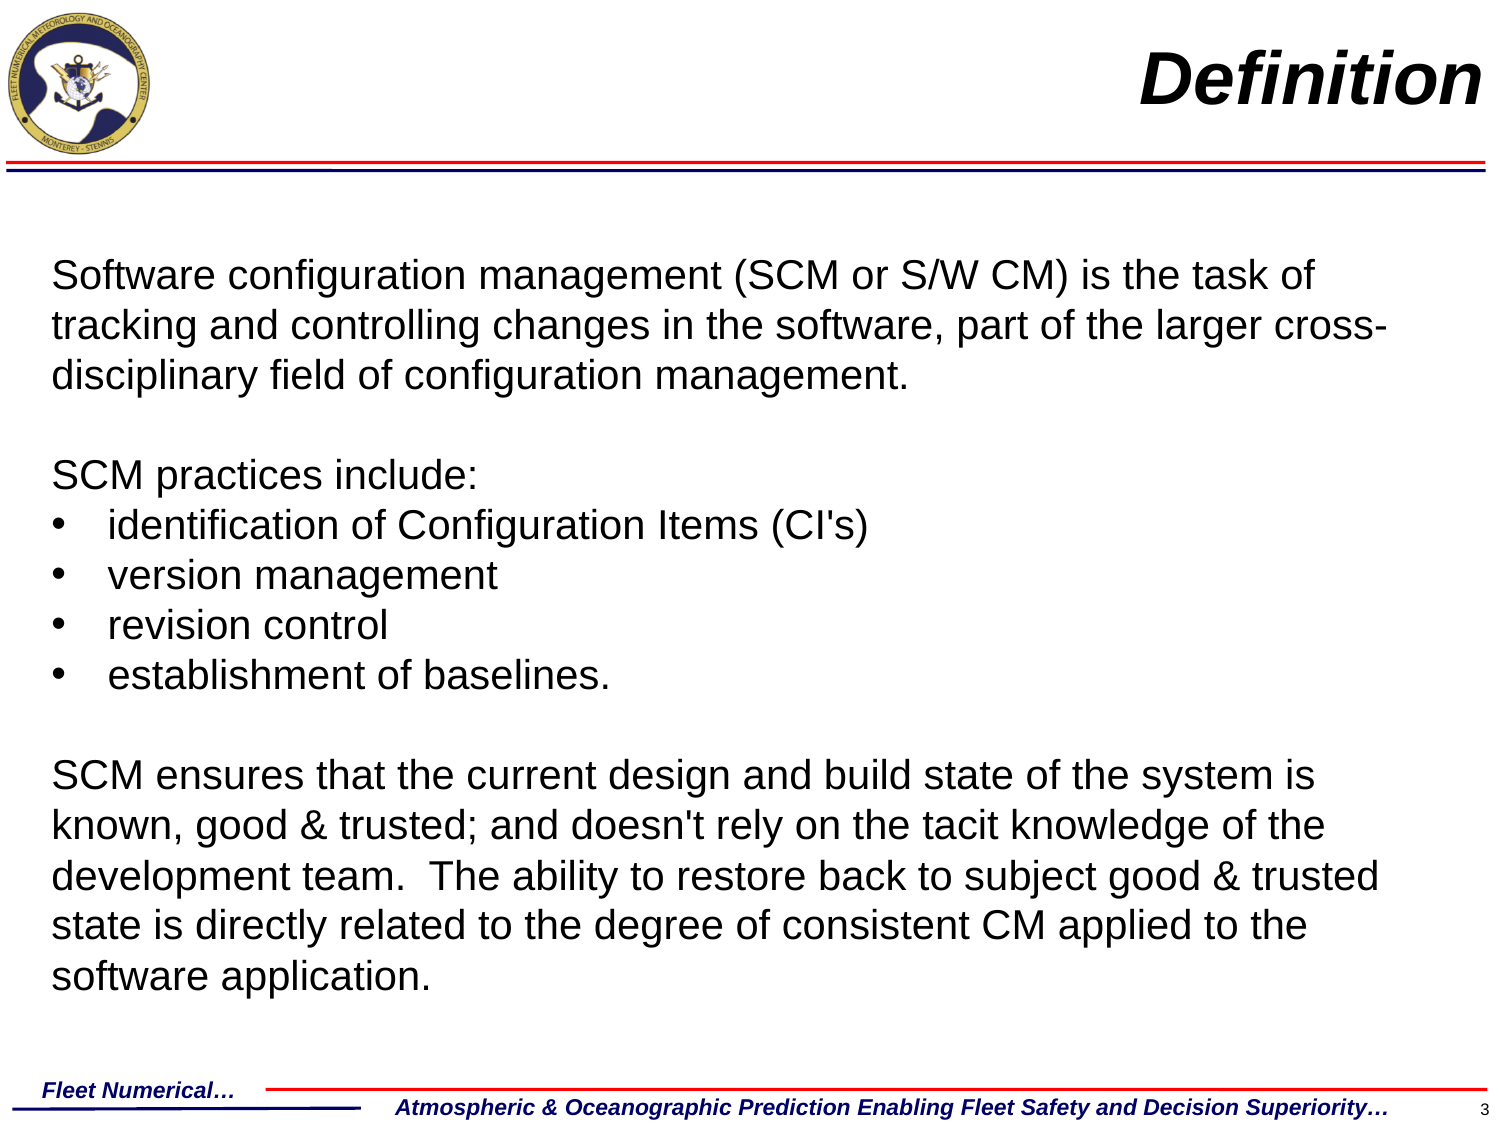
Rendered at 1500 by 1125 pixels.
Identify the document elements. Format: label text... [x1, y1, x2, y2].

text_box Software configuration management (SCM or S/W CM) is the task of tracking and controlling changes in the software, part of the larger cross-disciplinary field of configuration management. SCM practices include: identification of Configuration Items (CI's) version management revision control establishment of baselines. SCM ensures that the current design and build state of the system is known, good & trusted; and doesn't rely on the tacit knowledge of the development team. The ability to restore back to subject good & trusted state is directly related to the degree of consistent CM applied to the software application. [36, 240, 1458, 1006]
slide_number 3 [1154, 1091, 1500, 1125]
picture [6, 149, 151, 155]
title Definition [6, 0, 1500, 149]
